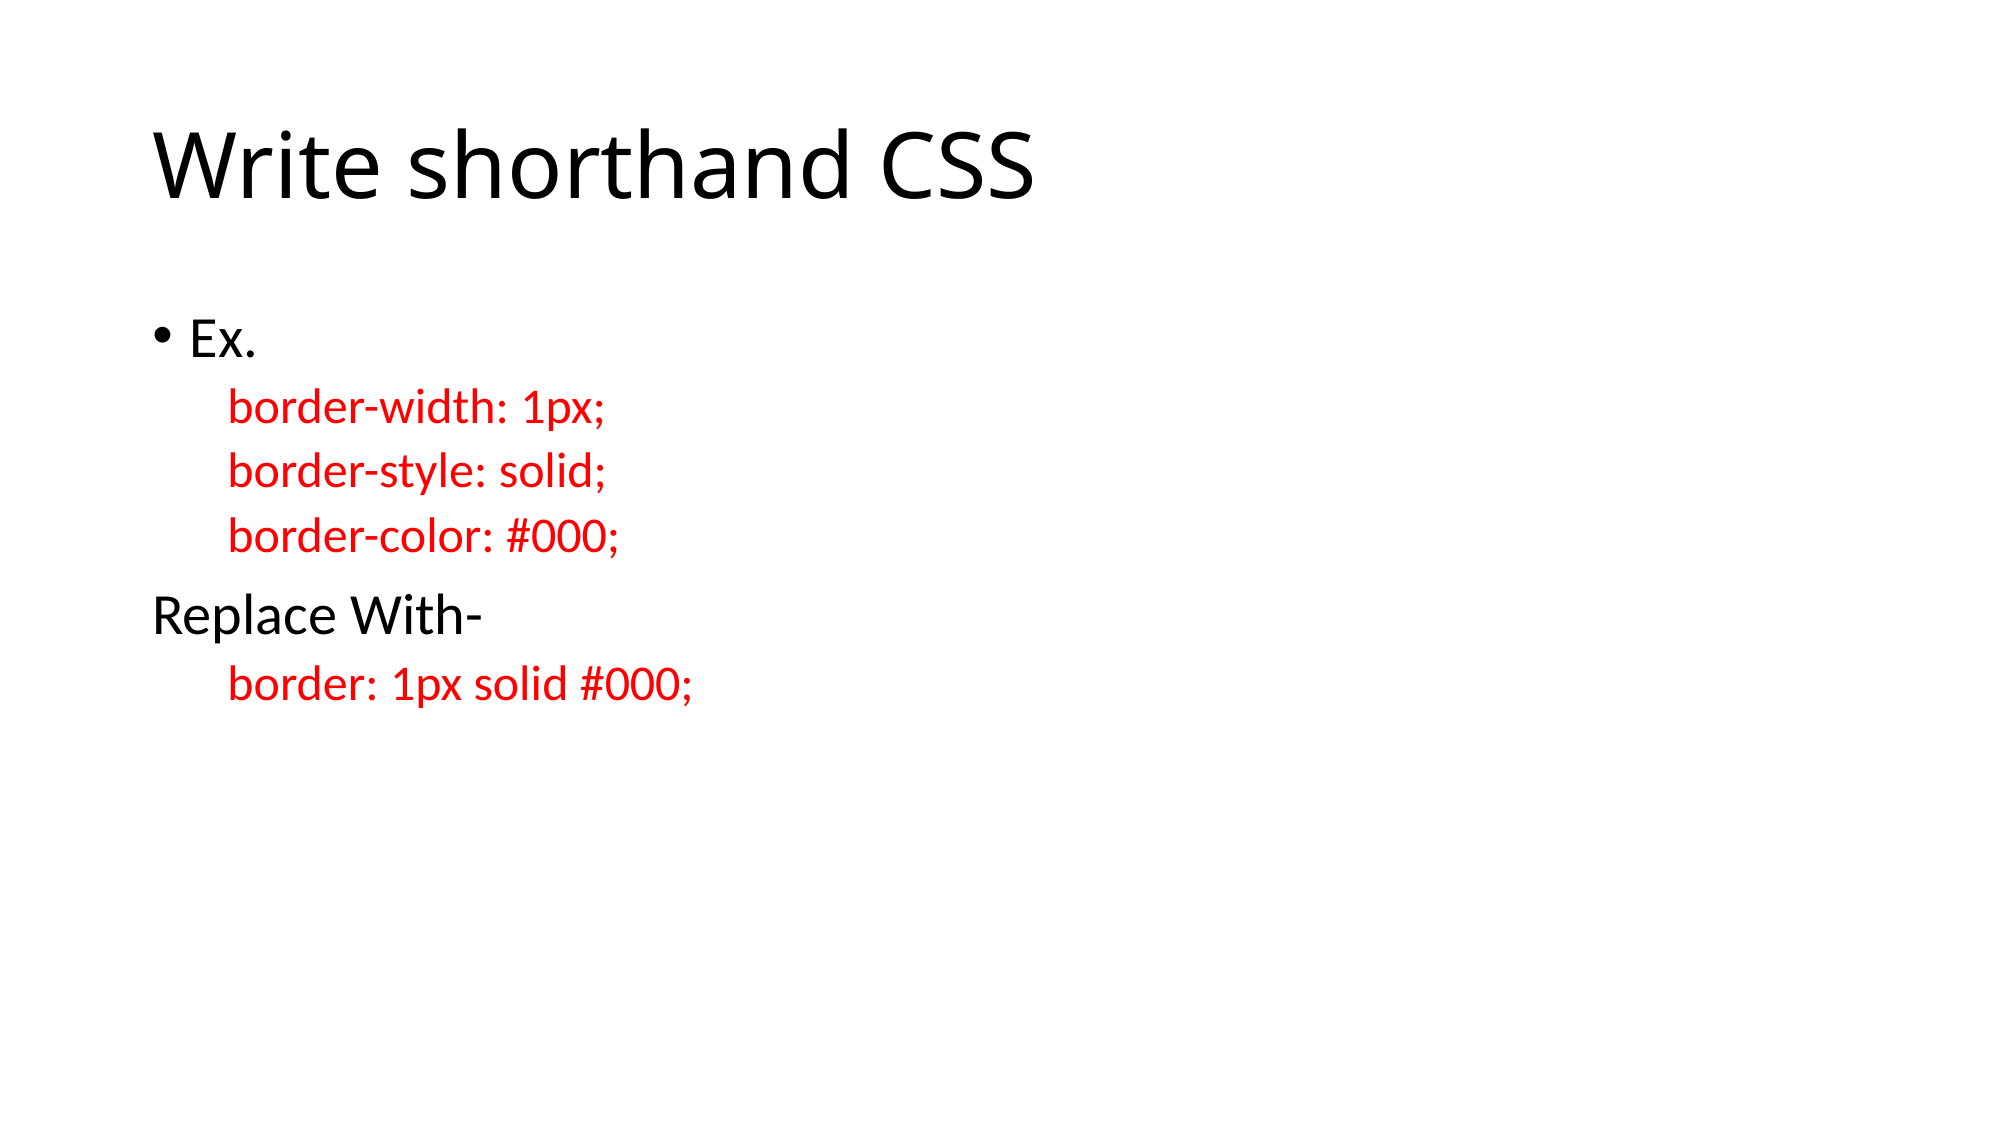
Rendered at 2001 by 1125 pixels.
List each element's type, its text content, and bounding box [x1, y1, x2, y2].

list Ex. border-width: 1px; border-style: solid; border-color: #000; Replace With- border: 1px solid #000; [137, 299, 1863, 1014]
title Write shorthand CSS [137, 59, 1863, 278]
